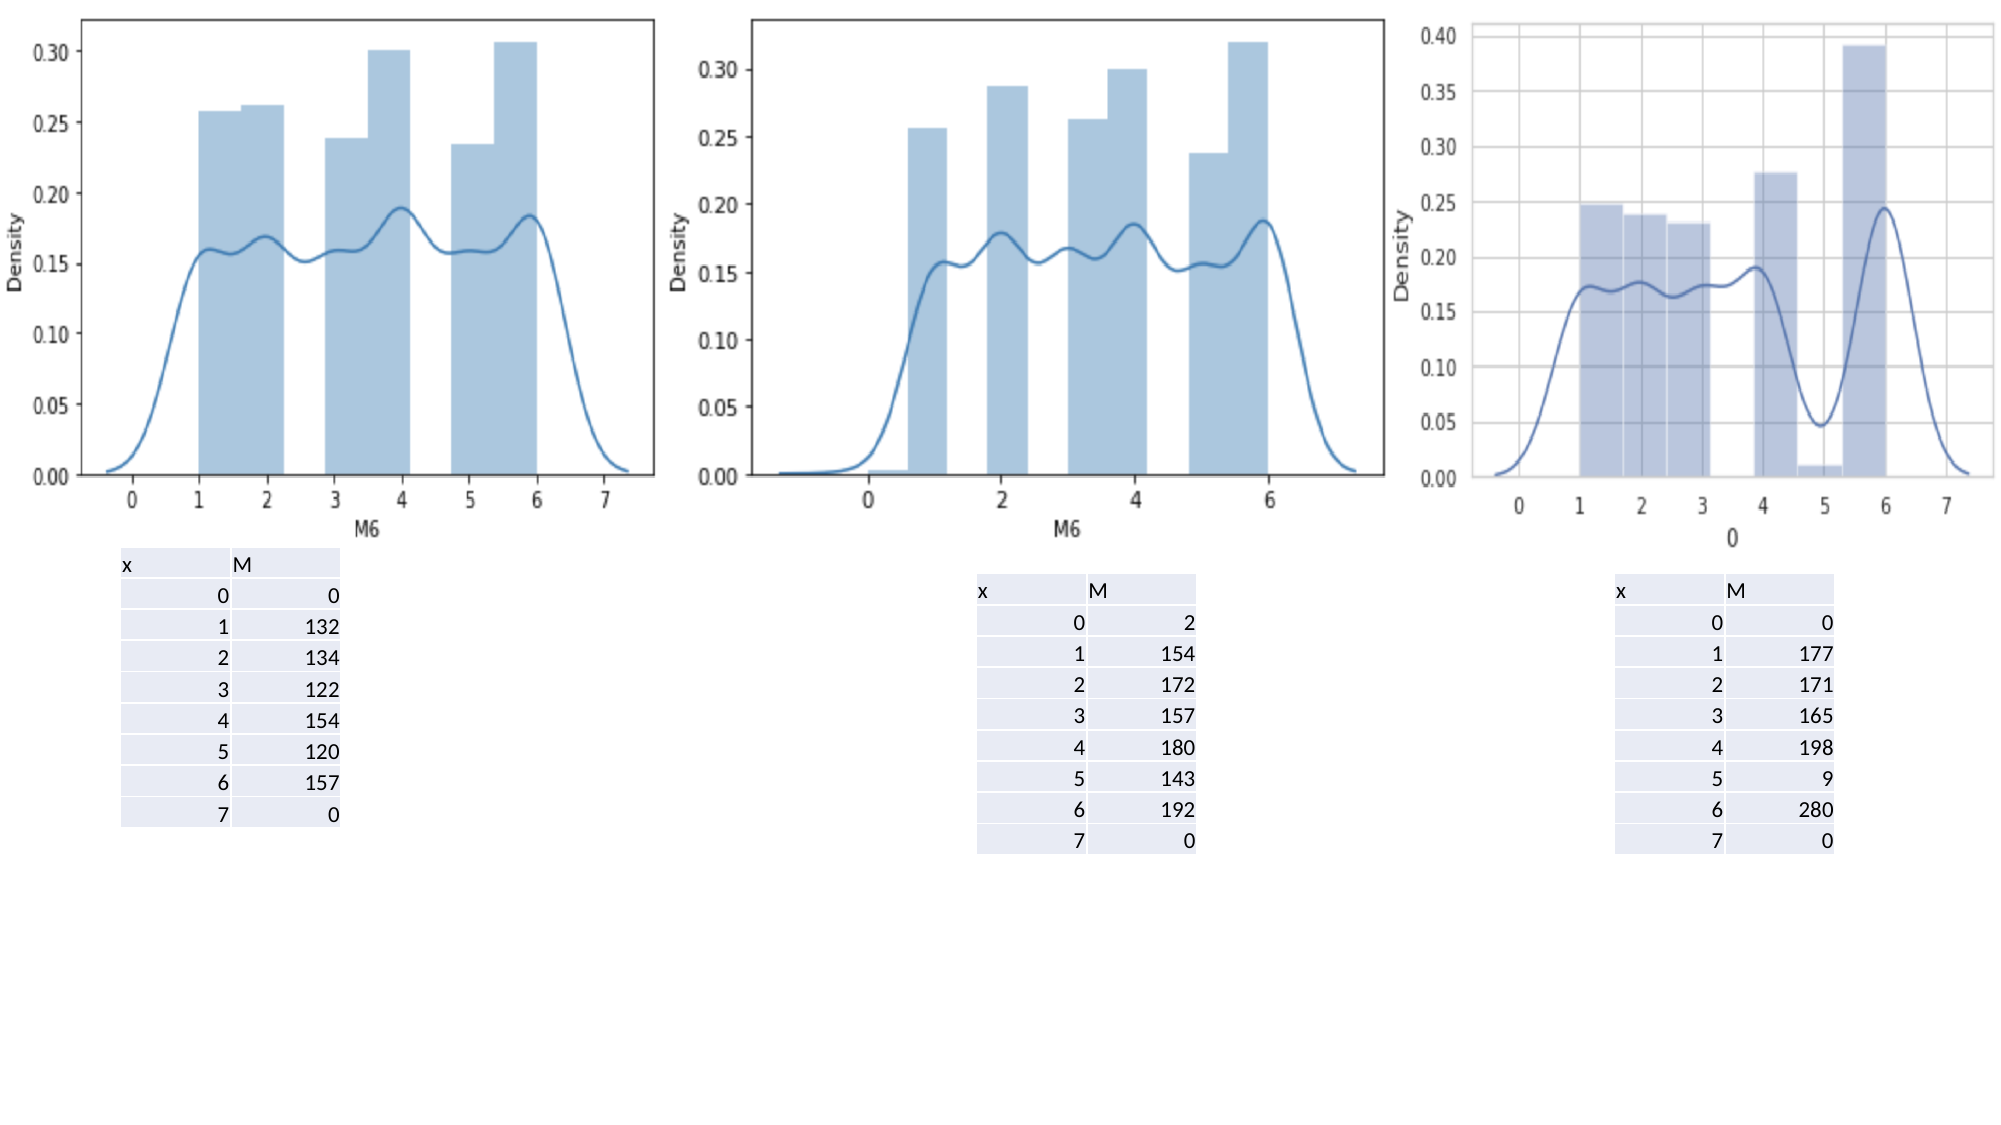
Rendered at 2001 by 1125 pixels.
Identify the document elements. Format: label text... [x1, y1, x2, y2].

table_cell 154 [232, 704, 340, 733]
table_header M [1726, 574, 1834, 604]
table_cell 4 [977, 731, 1086, 760]
table_cell 5 [121, 735, 230, 764]
table_cell 143 [1088, 762, 1196, 791]
table_cell 280 [1726, 793, 1834, 823]
table_cell 3 [1615, 699, 1724, 729]
table_cell 180 [1088, 731, 1196, 760]
table_header M [232, 548, 340, 577]
table_cell 3 [121, 672, 230, 702]
table_cell 2 [977, 668, 1086, 698]
table_cell 7 [977, 824, 1086, 854]
table_cell 4 [1615, 731, 1724, 760]
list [0, 7, 660, 548]
table_cell 132 [232, 610, 340, 639]
table_cell 172 [1088, 668, 1196, 698]
table_cell 198 [1726, 731, 1834, 760]
table_cell 134 [232, 641, 340, 671]
table_cell 4 [121, 704, 230, 733]
table_cell 2 [1615, 668, 1724, 698]
table_cell 6 [1615, 793, 1724, 823]
table_cell 0 [977, 606, 1086, 635]
table_cell 6 [121, 766, 230, 796]
table_cell 7 [121, 797, 230, 827]
table_cell 5 [977, 762, 1086, 791]
table_cell 122 [232, 672, 340, 702]
table_cell 3 [977, 699, 1086, 729]
table_cell 157 [1088, 699, 1196, 729]
table_cell 0 [1615, 606, 1724, 635]
table_cell 177 [1726, 637, 1834, 666]
table_cell 0 [232, 579, 340, 608]
table_cell 2 [121, 641, 230, 671]
table_cell 2 [1088, 606, 1196, 635]
table_cell 0 [1726, 824, 1834, 854]
table_cell 0 [1726, 606, 1834, 635]
table_cell 154 [1088, 637, 1196, 666]
table_cell 171 [1726, 668, 1834, 698]
table_header M [1088, 574, 1196, 604]
table_header x [977, 574, 1086, 604]
table_header x [1615, 574, 1724, 604]
table_cell 120 [232, 735, 340, 764]
picture [660, 7, 2000, 558]
table_cell 1 [977, 637, 1086, 666]
table_cell 0 [121, 579, 230, 608]
table_cell 157 [232, 766, 340, 796]
table_cell 7 [1615, 824, 1724, 854]
table_cell 1 [121, 610, 230, 639]
table_header x [121, 548, 230, 577]
table_cell 192 [1088, 793, 1196, 823]
table_cell 6 [977, 793, 1086, 823]
table_cell 0 [232, 797, 340, 827]
table_cell 1 [1615, 637, 1724, 666]
table_cell 9 [1726, 762, 1834, 791]
table_cell 165 [1726, 699, 1834, 729]
table_cell 0 [1088, 824, 1196, 854]
table_cell 5 [1615, 762, 1724, 791]
